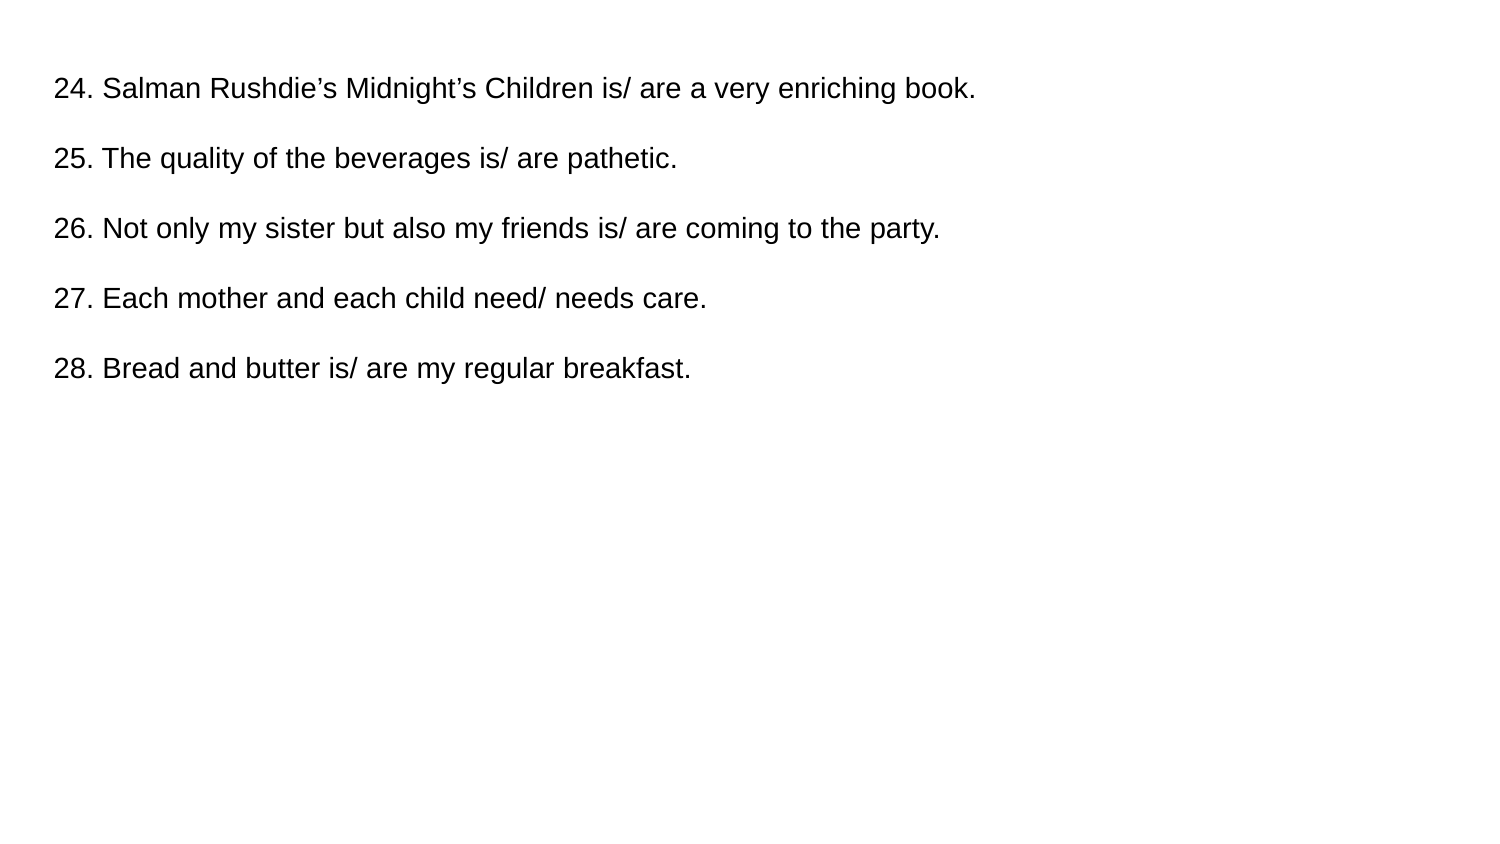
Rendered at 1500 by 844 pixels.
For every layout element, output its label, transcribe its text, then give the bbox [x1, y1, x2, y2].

text_box 24. Salman Rushdie’s Midnight’s Children is/ are a very enriching book. 25. The quality of the beverages is/ are pathetic. 26. Not only my sister but also my friends is/ are coming to the party. 27. Each mother and each child need/ needs care. 28. Bread and butter is/ are my regular breakfast. [38, 27, 1098, 392]
